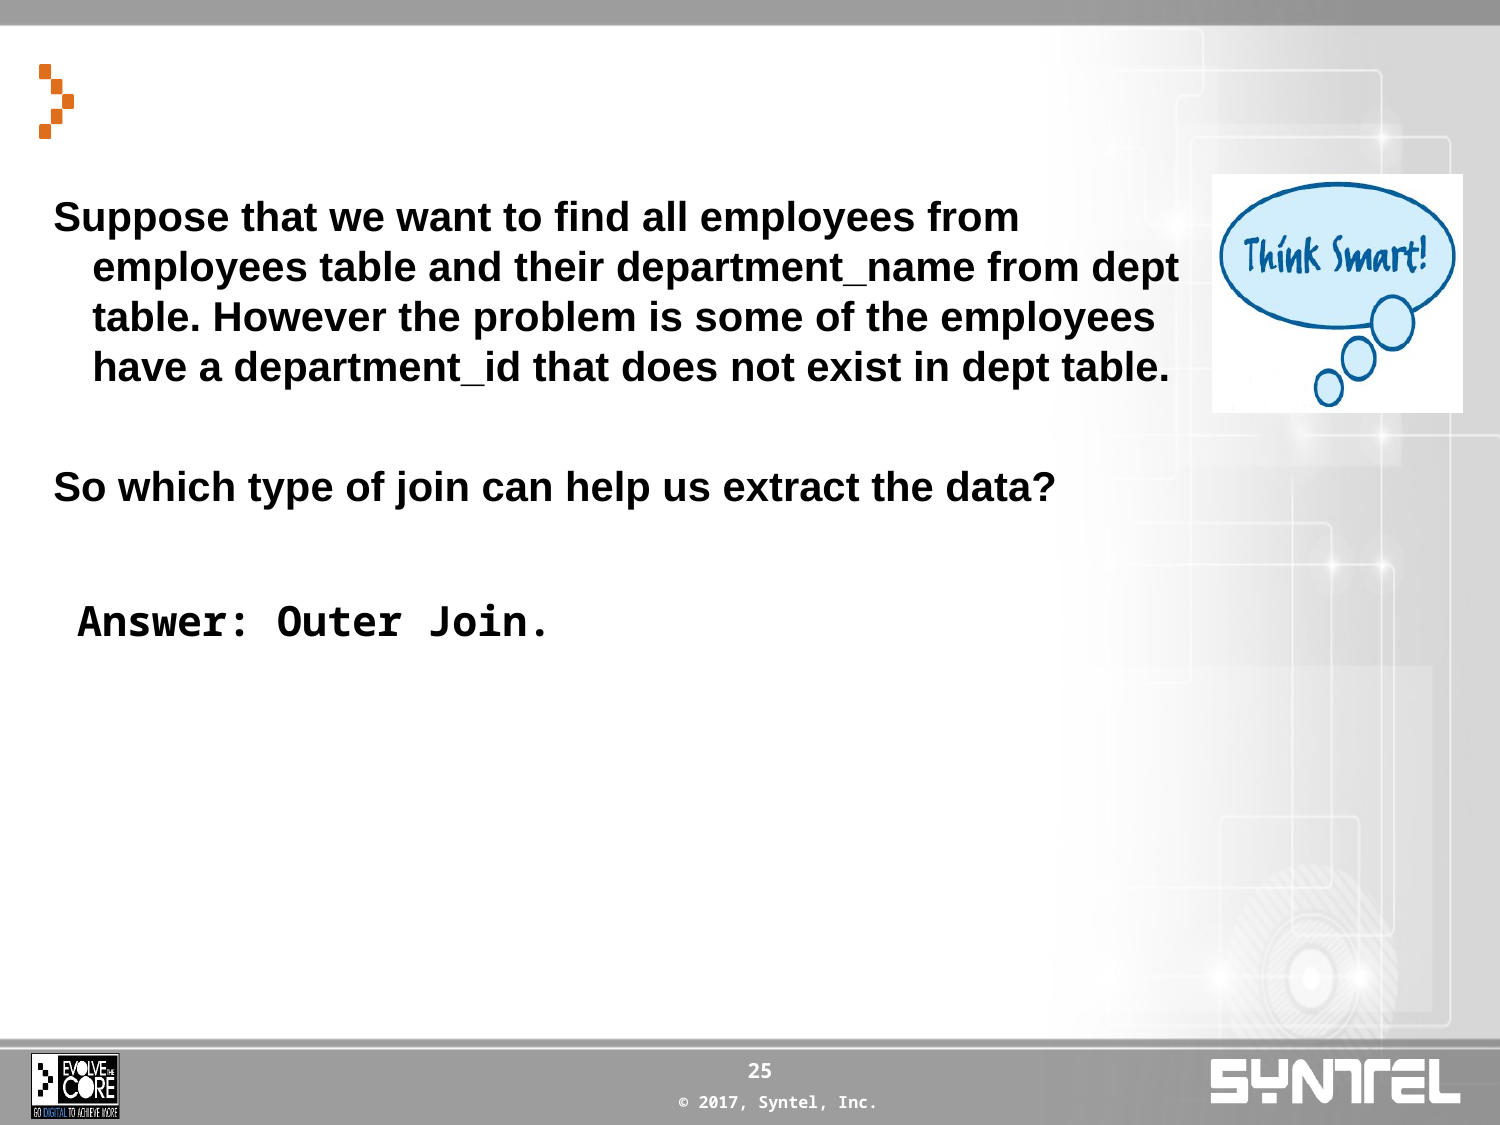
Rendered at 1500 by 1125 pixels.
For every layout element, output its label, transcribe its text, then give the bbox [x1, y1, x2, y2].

picture [0, 0, 1500, 1125]
list Suppose that we want to find all employees from employees table and their department_name from dept table. However the problem is some of the employees have a department_id that does not exist in dept table. So which type of join can help us extract the data? [38, 182, 1213, 663]
text_box Answer: Outer Join. [62, 587, 1350, 763]
